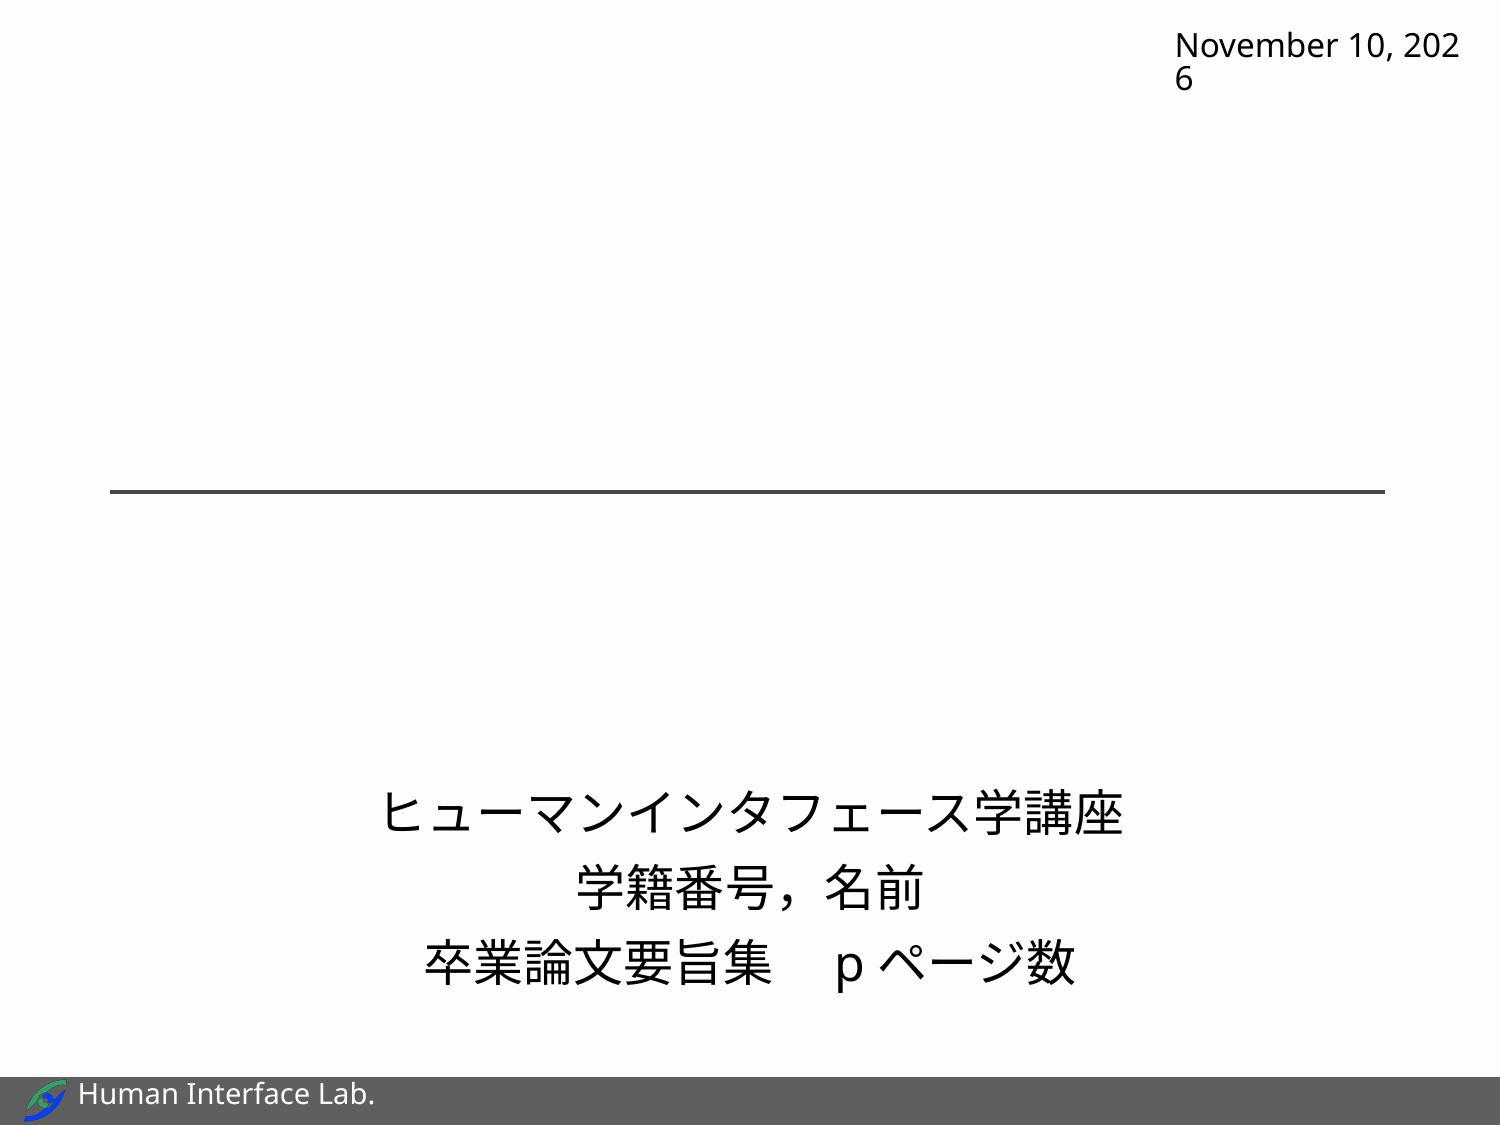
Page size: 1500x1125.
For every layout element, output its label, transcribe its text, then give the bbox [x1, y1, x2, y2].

subtitle ヒューマンインタフェース学講座 学籍番号，名前 卒業論文要旨集 pページ数 [187, 780, 1313, 1031]
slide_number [1159, 16, 1482, 78]
